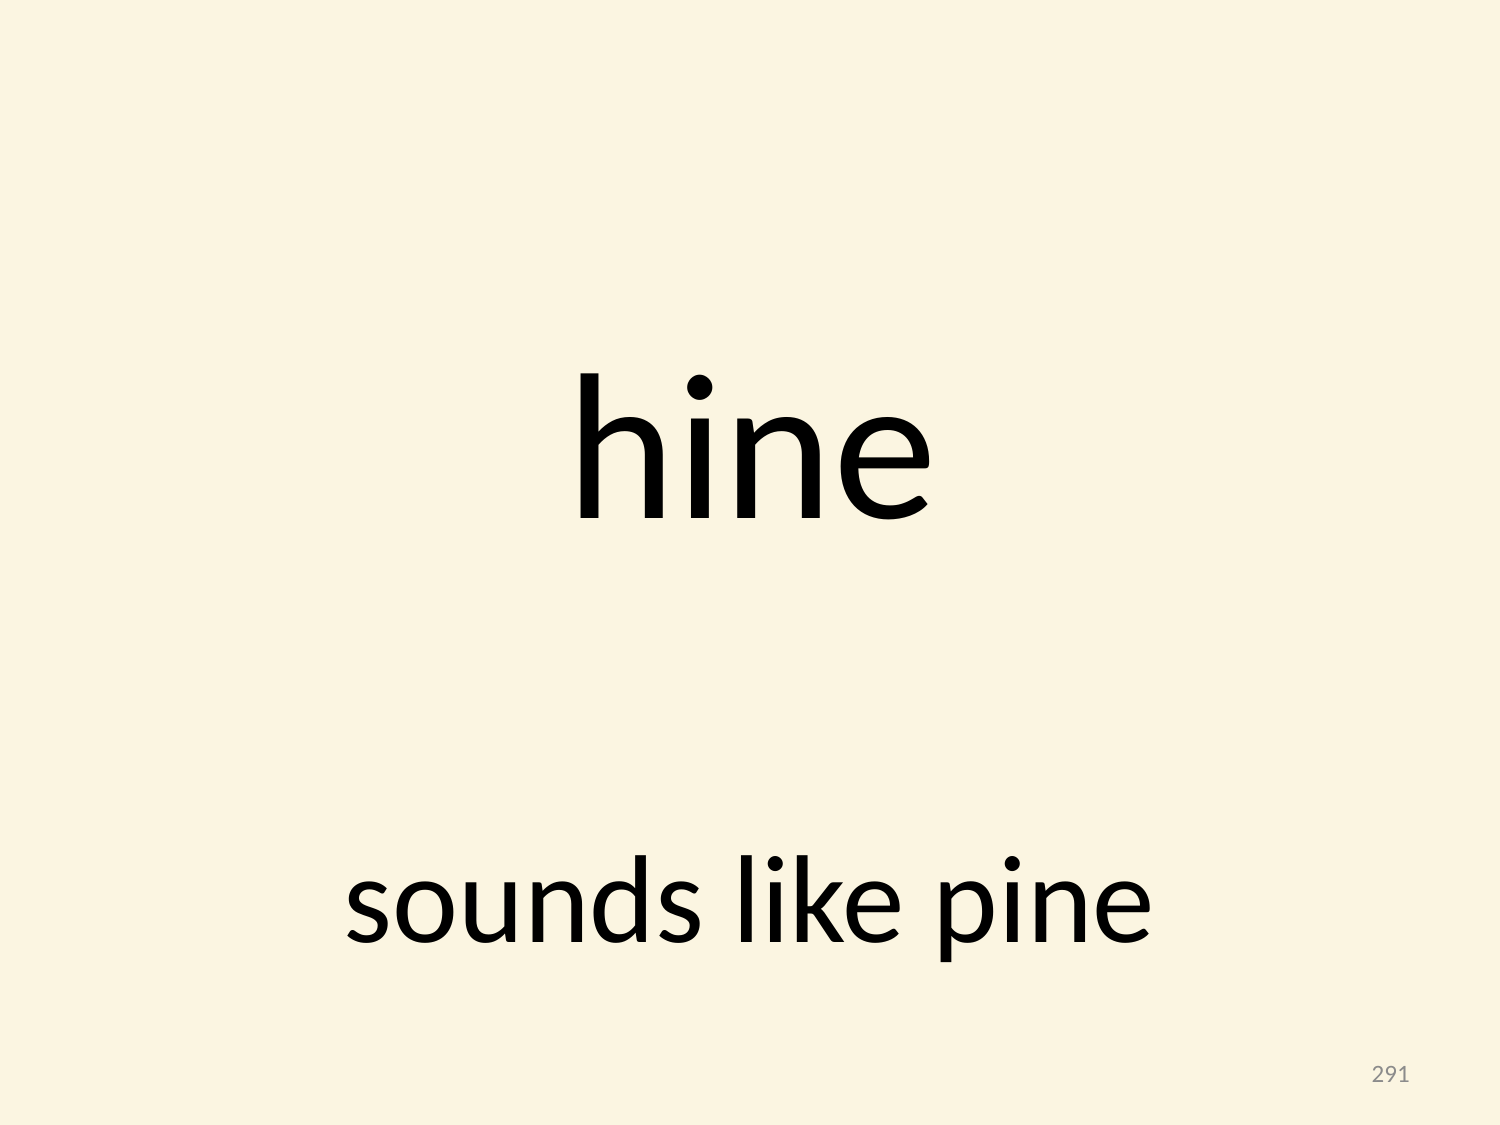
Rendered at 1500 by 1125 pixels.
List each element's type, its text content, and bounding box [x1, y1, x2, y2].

text_box sounds like pine [0, 810, 1500, 1021]
slide_number 291 [1074, 1042, 1425, 1103]
list hine [76, 302, 1427, 669]
